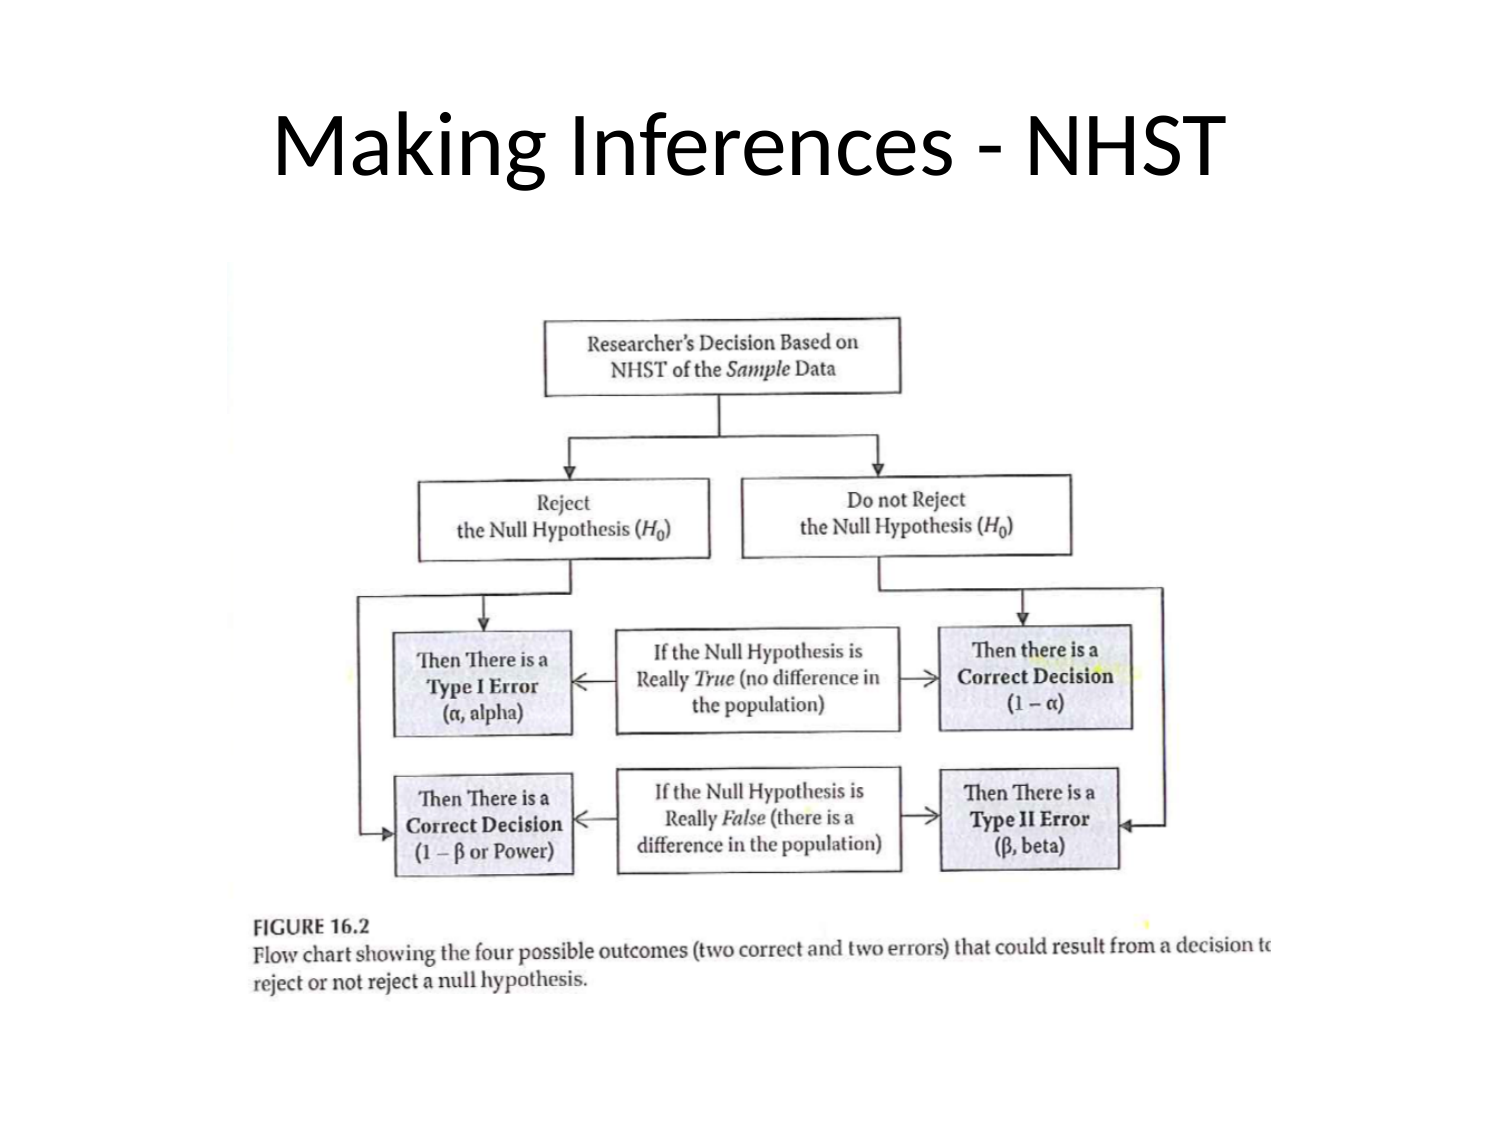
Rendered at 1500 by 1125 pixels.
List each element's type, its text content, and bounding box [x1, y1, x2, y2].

title Making Inferences - NHST [75, 45, 1425, 233]
picture [226, 262, 1271, 1005]
